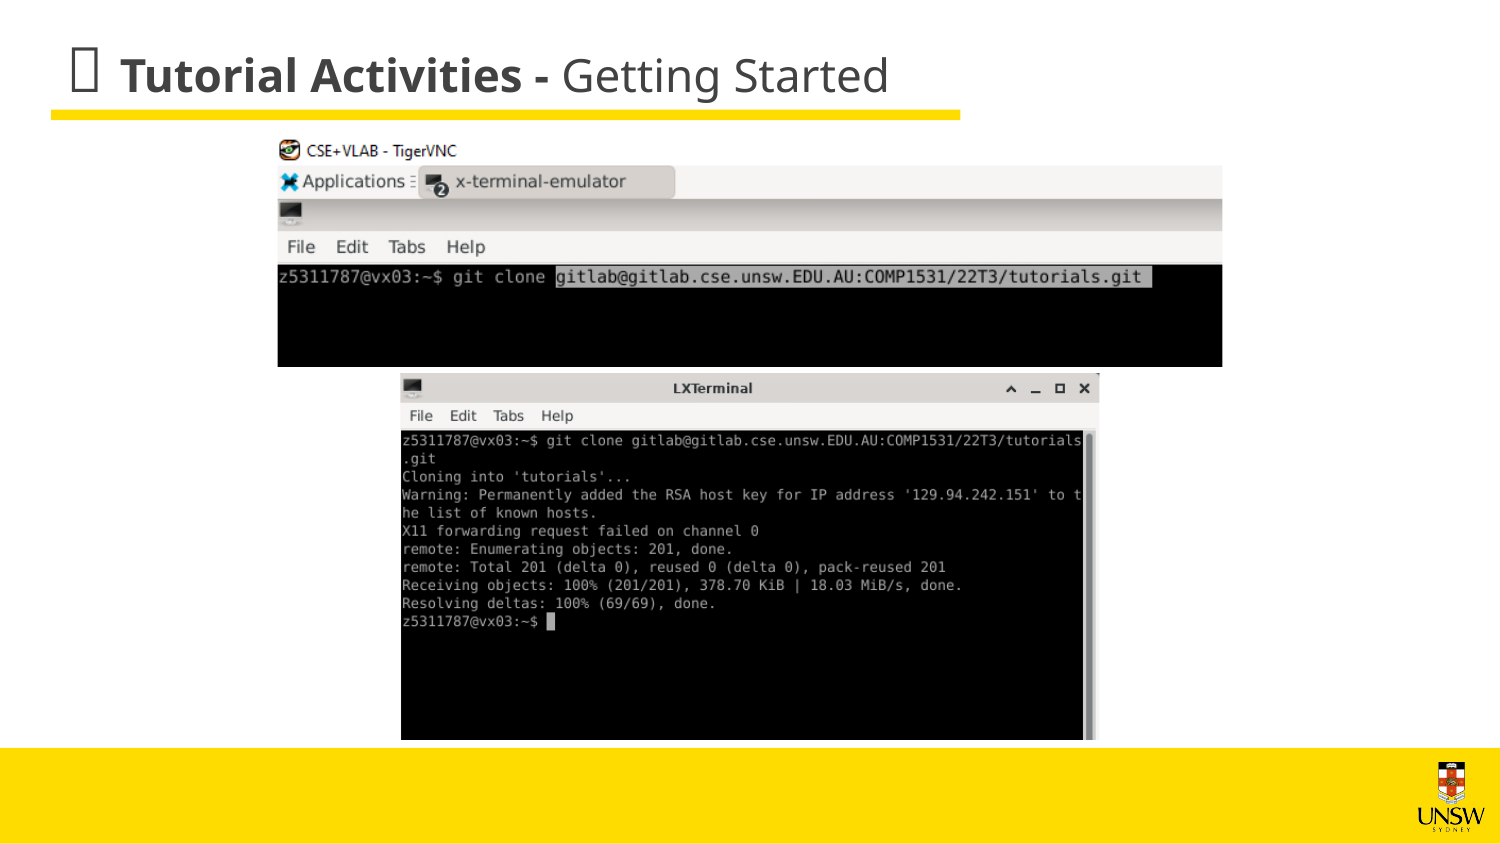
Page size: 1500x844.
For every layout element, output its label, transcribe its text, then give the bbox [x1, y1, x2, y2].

text_box 🧠 Tutorial Activities - Getting Started [51, 0, 1449, 121]
text_box [51, 109, 961, 121]
picture [1418, 762, 1485, 832]
picture [400, 373, 1100, 741]
picture [277, 136, 1223, 367]
